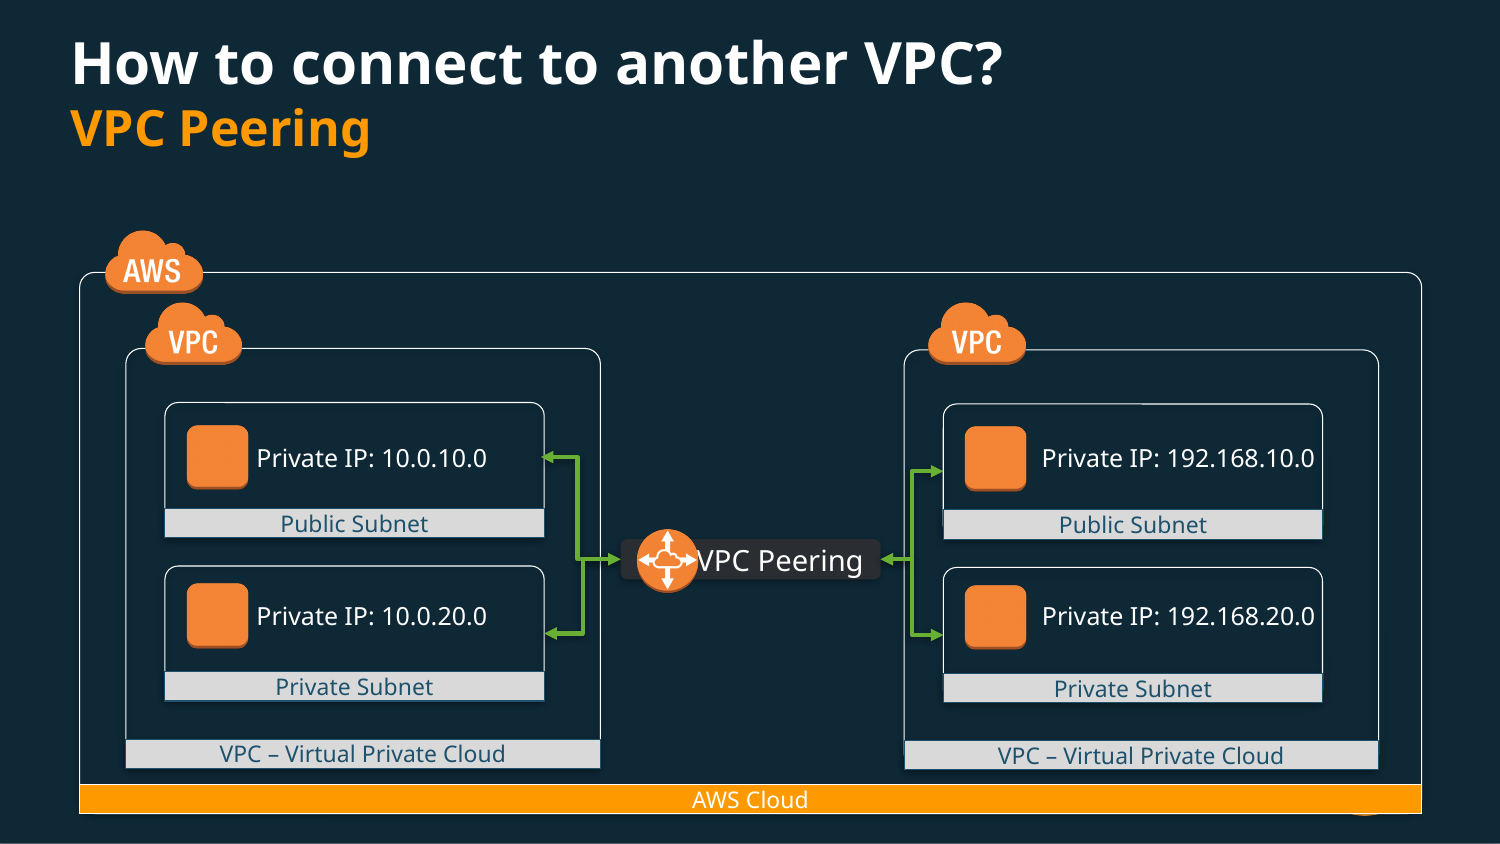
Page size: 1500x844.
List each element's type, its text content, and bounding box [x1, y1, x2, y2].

picture [186, 583, 249, 649]
picture [964, 426, 1028, 492]
picture [964, 584, 1028, 650]
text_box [543, 558, 621, 634]
title How to connect to another VPC? VPC Peering [55, 18, 1402, 109]
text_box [880, 471, 944, 558]
picture [186, 424, 249, 490]
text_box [880, 558, 944, 636]
picture [927, 300, 1027, 365]
picture [104, 228, 204, 294]
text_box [620, 528, 875, 594]
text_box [540, 457, 621, 560]
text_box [79, 272, 1422, 814]
picture [144, 300, 243, 365]
